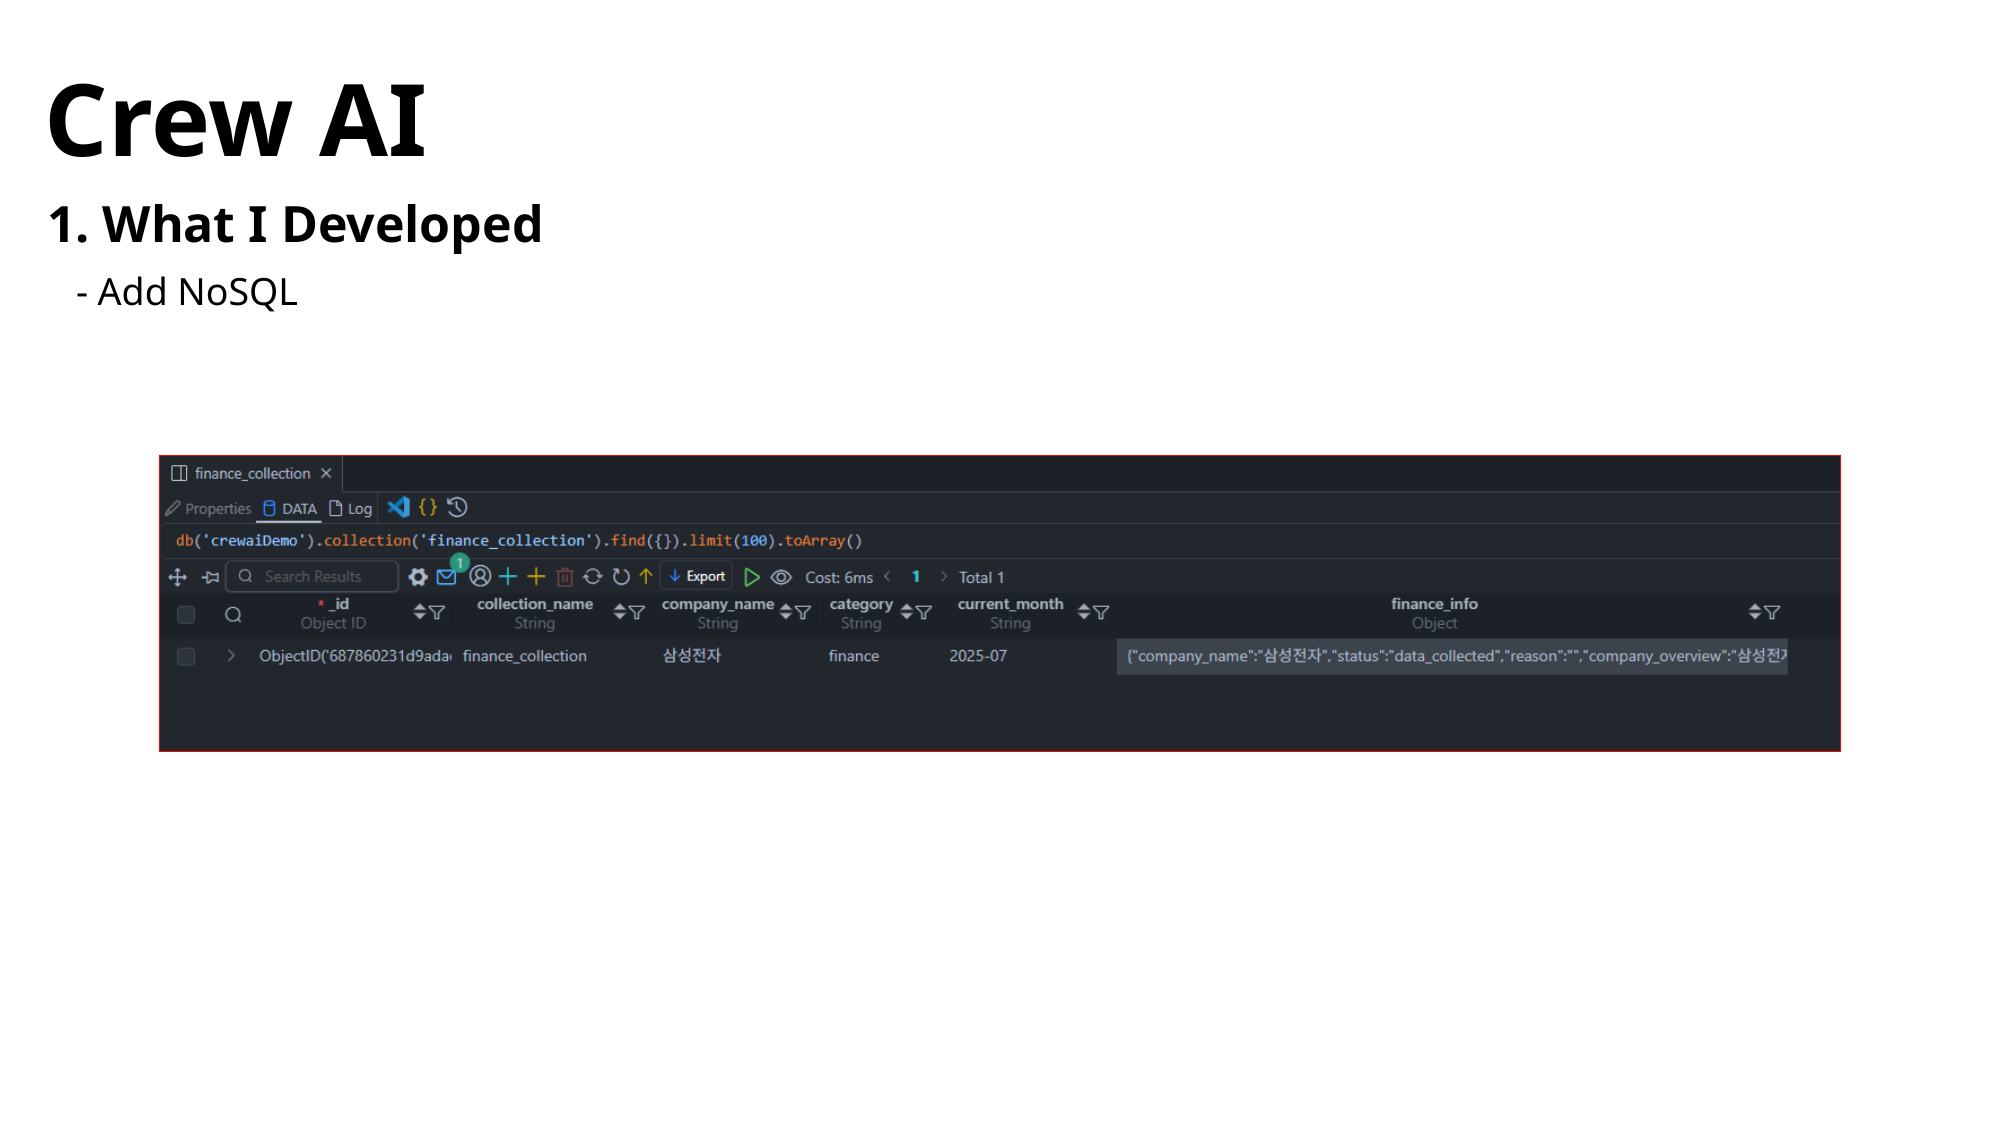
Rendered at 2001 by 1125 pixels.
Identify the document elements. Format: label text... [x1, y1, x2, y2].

picture [159, 455, 1841, 752]
text_box 1. What I Developed [32, 185, 665, 260]
text_box - Add NoSQL [61, 260, 829, 321]
text_box Crew AI [29, 48, 443, 184]
